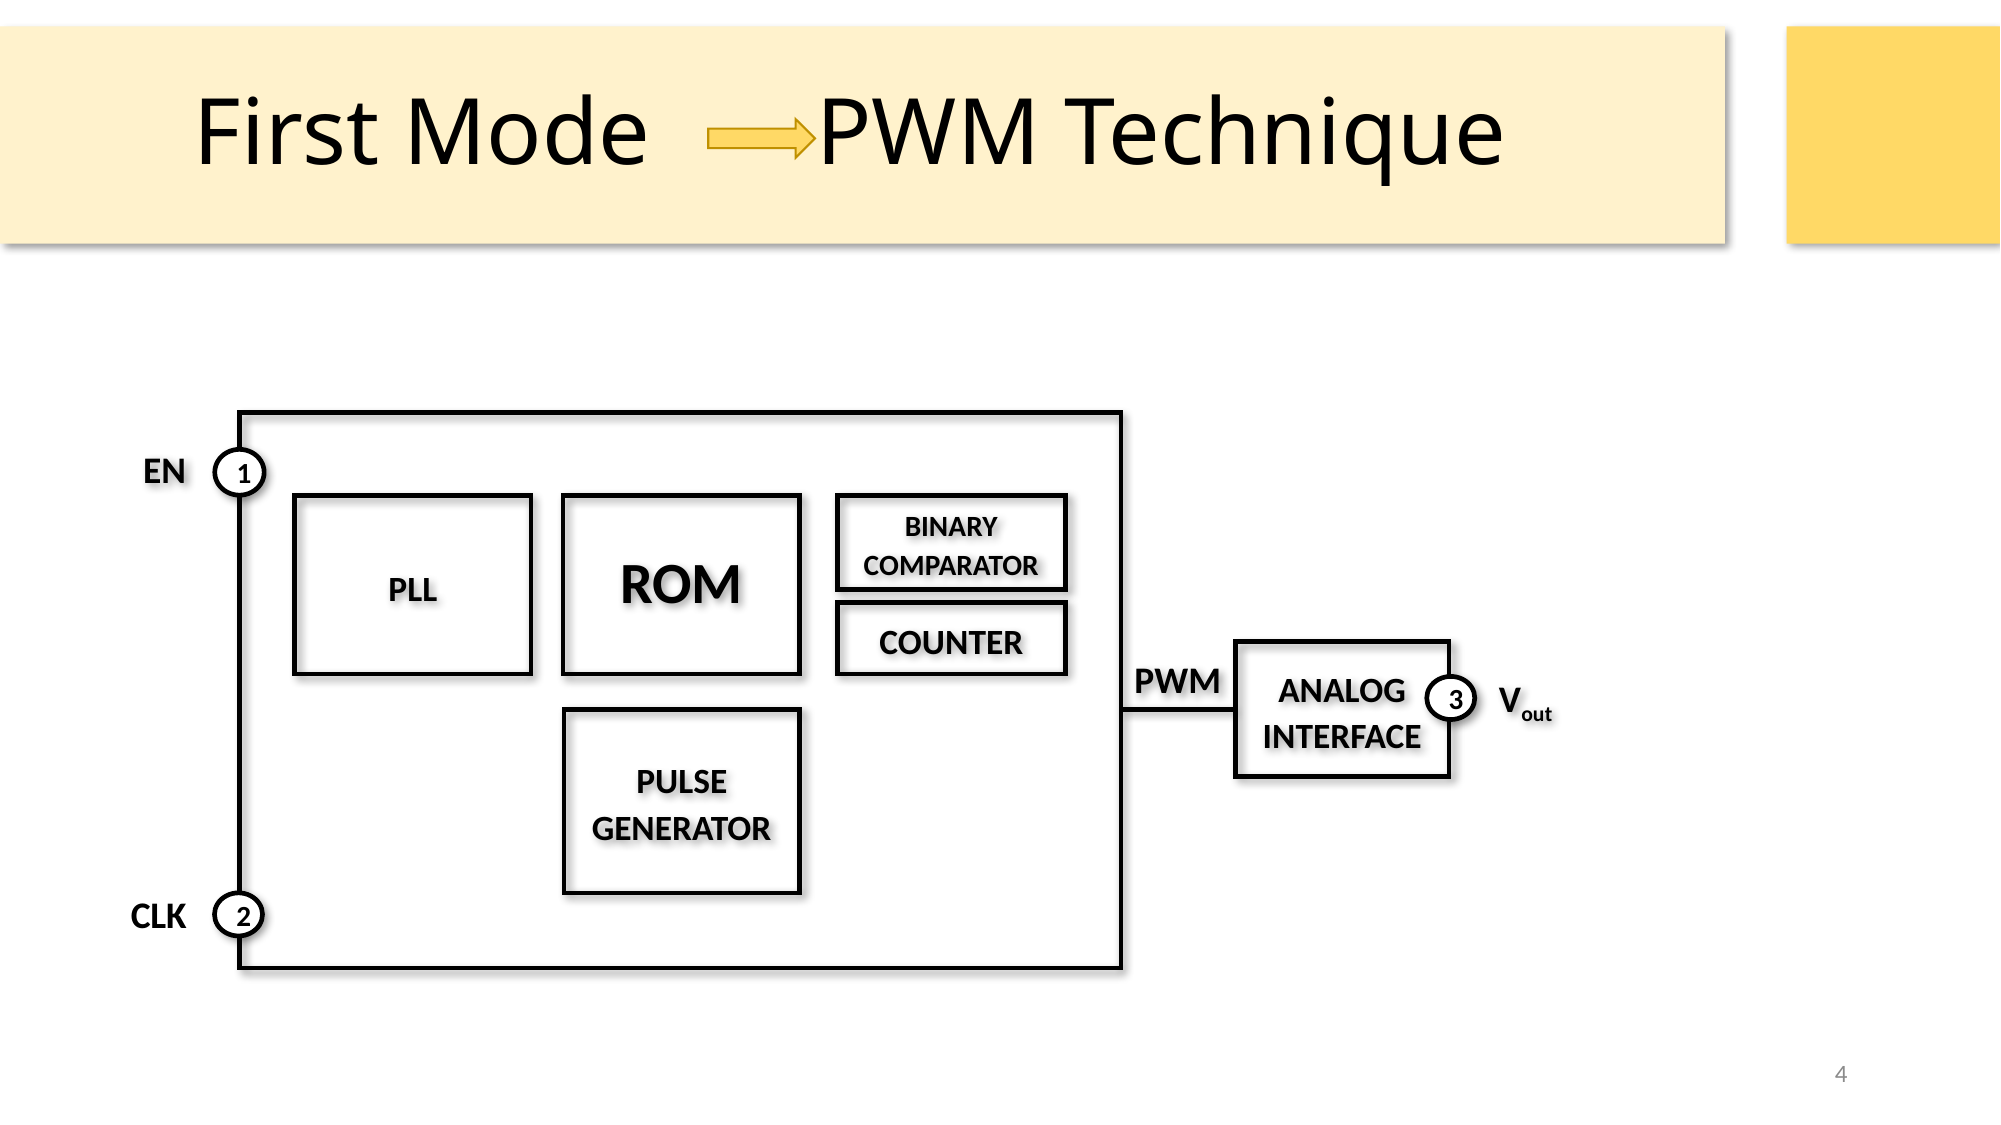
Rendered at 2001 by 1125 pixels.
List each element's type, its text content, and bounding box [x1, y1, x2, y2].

text_box PULSE GENERATOR [563, 708, 801, 894]
text_box 1 [213, 448, 266, 497]
text_box [707, 116, 817, 161]
text_box 2 [213, 891, 264, 937]
text_box BINARY COMPARATOR [836, 494, 1066, 590]
text_box CLK [116, 884, 214, 944]
text_box COUNTER [836, 601, 1066, 675]
text_box [1786, 25, 2000, 245]
text_box Vout [1484, 667, 1597, 734]
title First Mode PWM Technique [0, 26, 1725, 244]
text_box 3 [1425, 675, 1476, 721]
slide_number 4 [1412, 1042, 1863, 1103]
text_box PWM [1119, 648, 1233, 709]
text_box ANALOG INTERFACE [1234, 641, 1450, 778]
text_box PLL [293, 494, 532, 675]
text_box EN [128, 438, 215, 499]
text_box [238, 411, 1122, 969]
